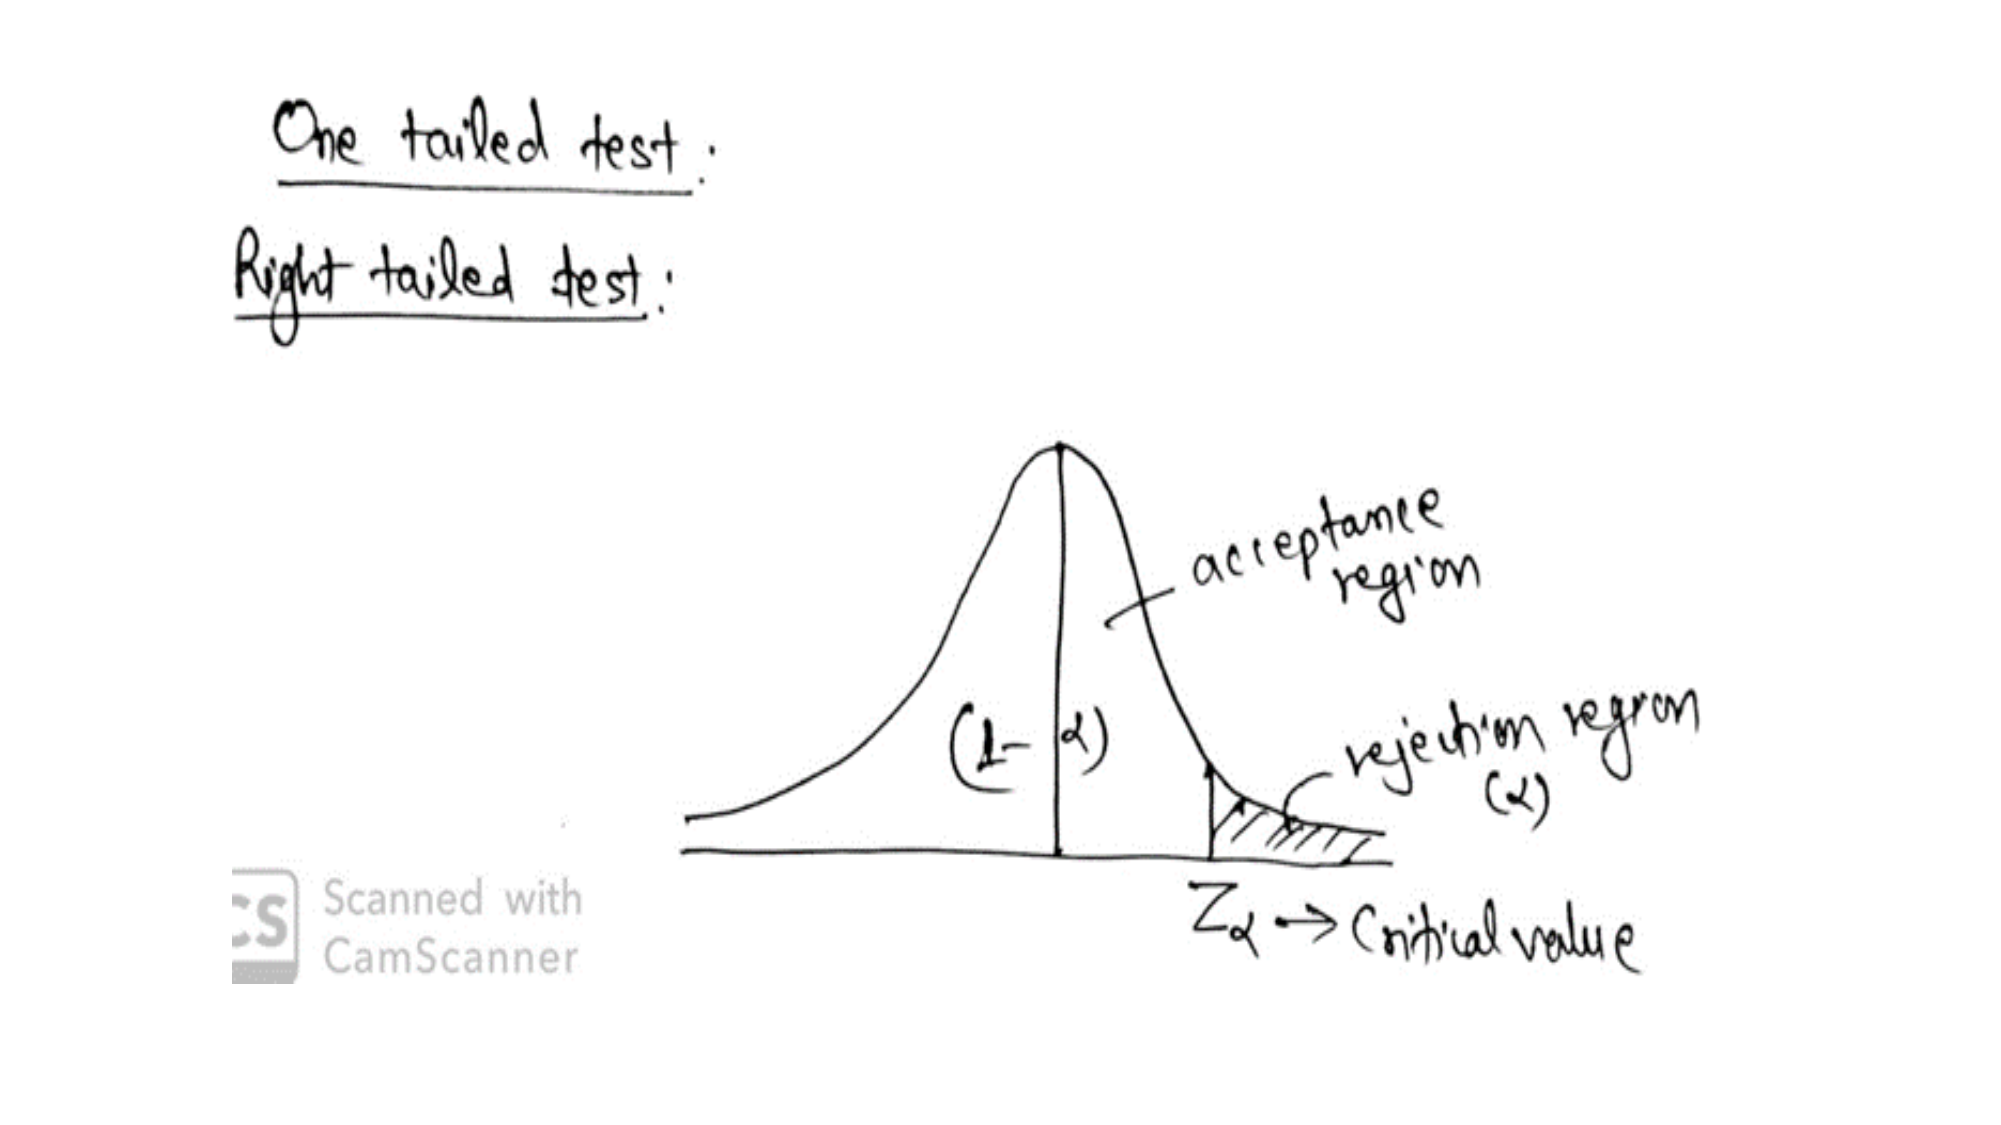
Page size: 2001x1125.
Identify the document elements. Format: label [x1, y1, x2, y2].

list [232, 86, 1706, 984]
